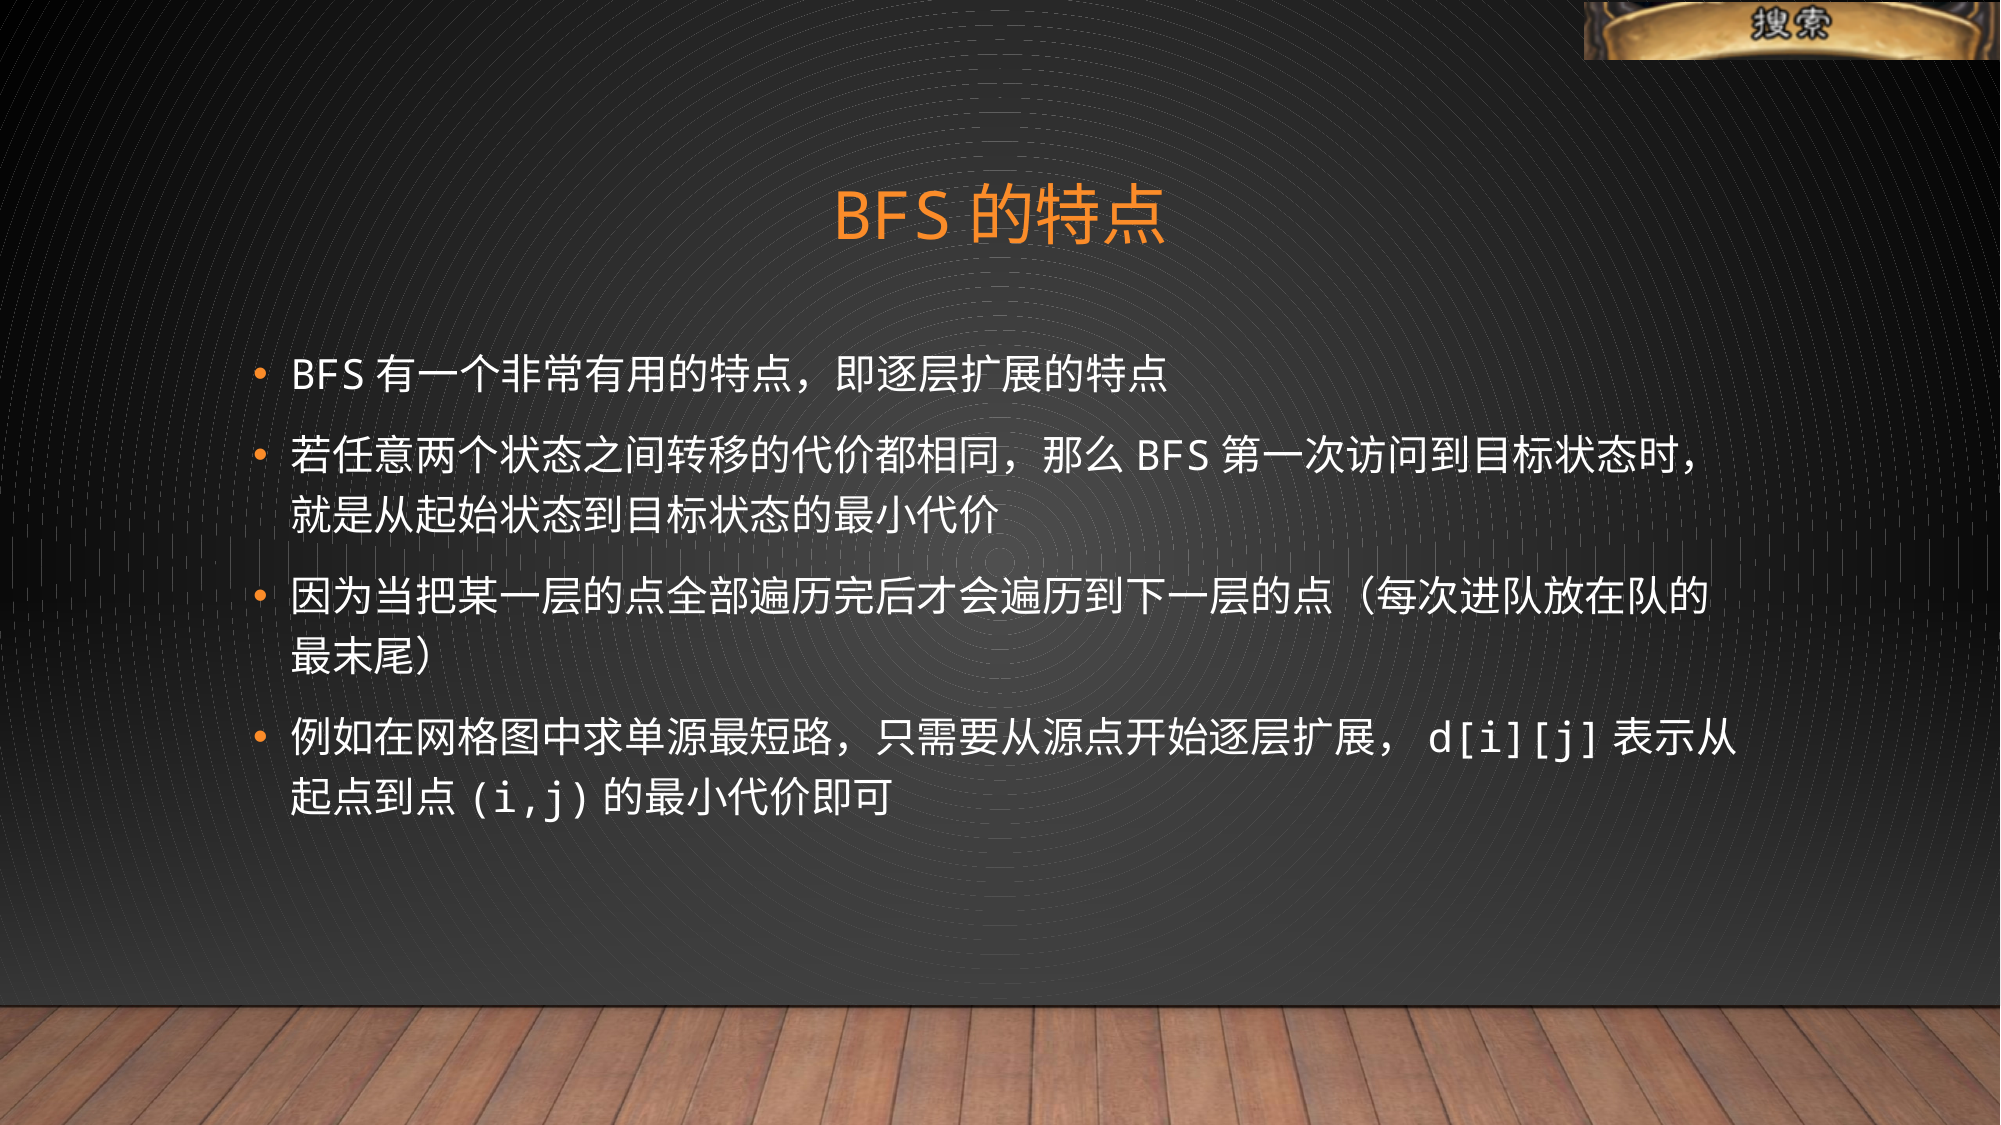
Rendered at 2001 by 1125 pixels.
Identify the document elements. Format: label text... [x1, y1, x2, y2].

title BFS的特点 [238, 131, 1763, 305]
list BFS有一个非常有用的特点，即逐层扩展的特点 若任意两个状态之间转移的代价都相同，那么BFS第一次访问到目标状态时，就是从起始状态到目标状态的最小代价 因为当把某一层的点全部遍历完后才会遍历到下一层的点（每次进队放在队的最末尾） 例如在网格图中求单源最短路，只需要从源点开始逐层扩展，d[i][j]表示从起点到点(i,j)的最小代价即可 [238, 330, 1763, 897]
picture [1584, 2, 2000, 60]
picture [0, 1005, 2000, 1125]
